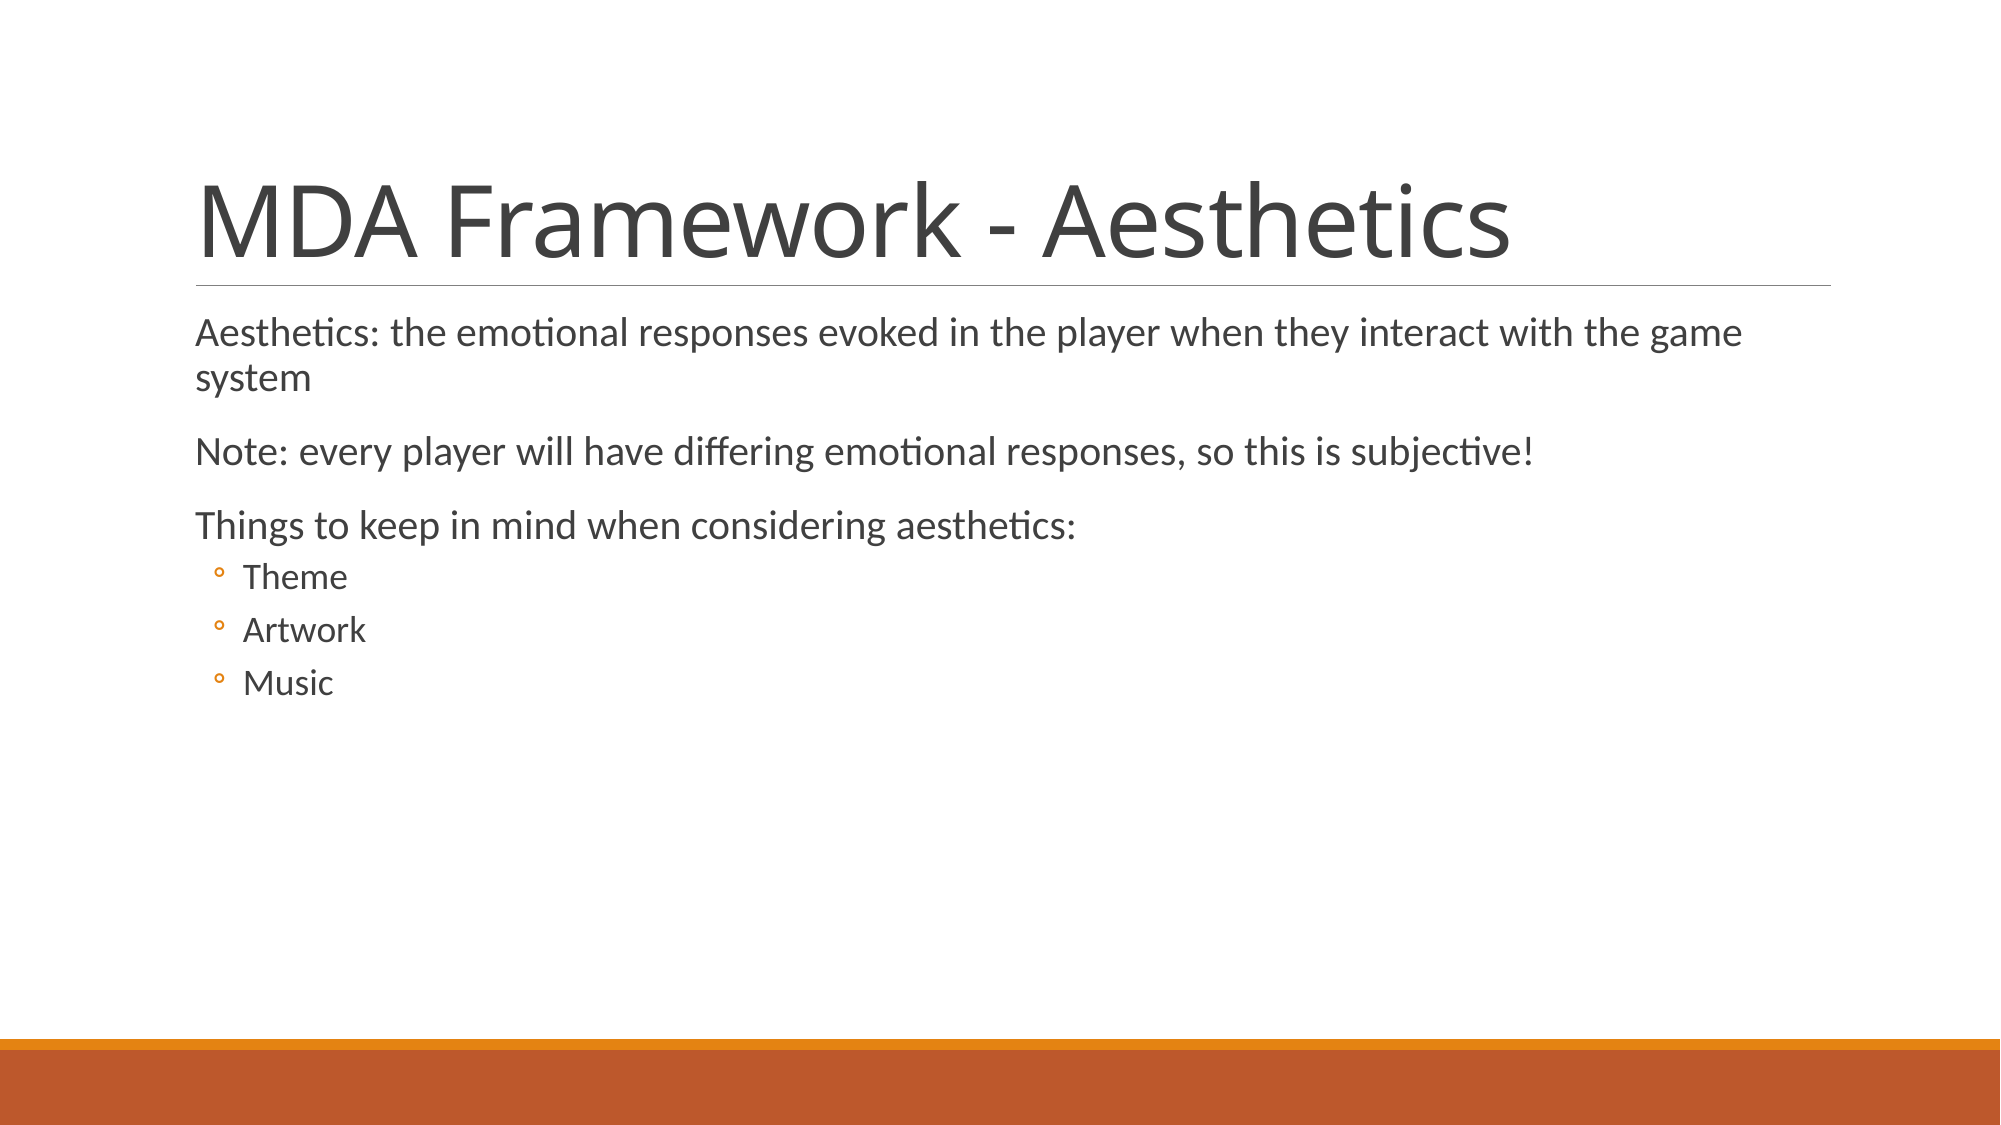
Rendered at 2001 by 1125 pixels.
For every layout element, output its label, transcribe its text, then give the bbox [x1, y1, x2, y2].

list Aesthetics: the emotional responses evoked in the player when they interact with the game system Note: every player will have differing emotional responses, so this is subjective! Things to keep in mind when considering aesthetics: Theme Artwork Music [180, 302, 1830, 1001]
title MDA Framework - Aesthetics [180, 47, 1830, 285]
